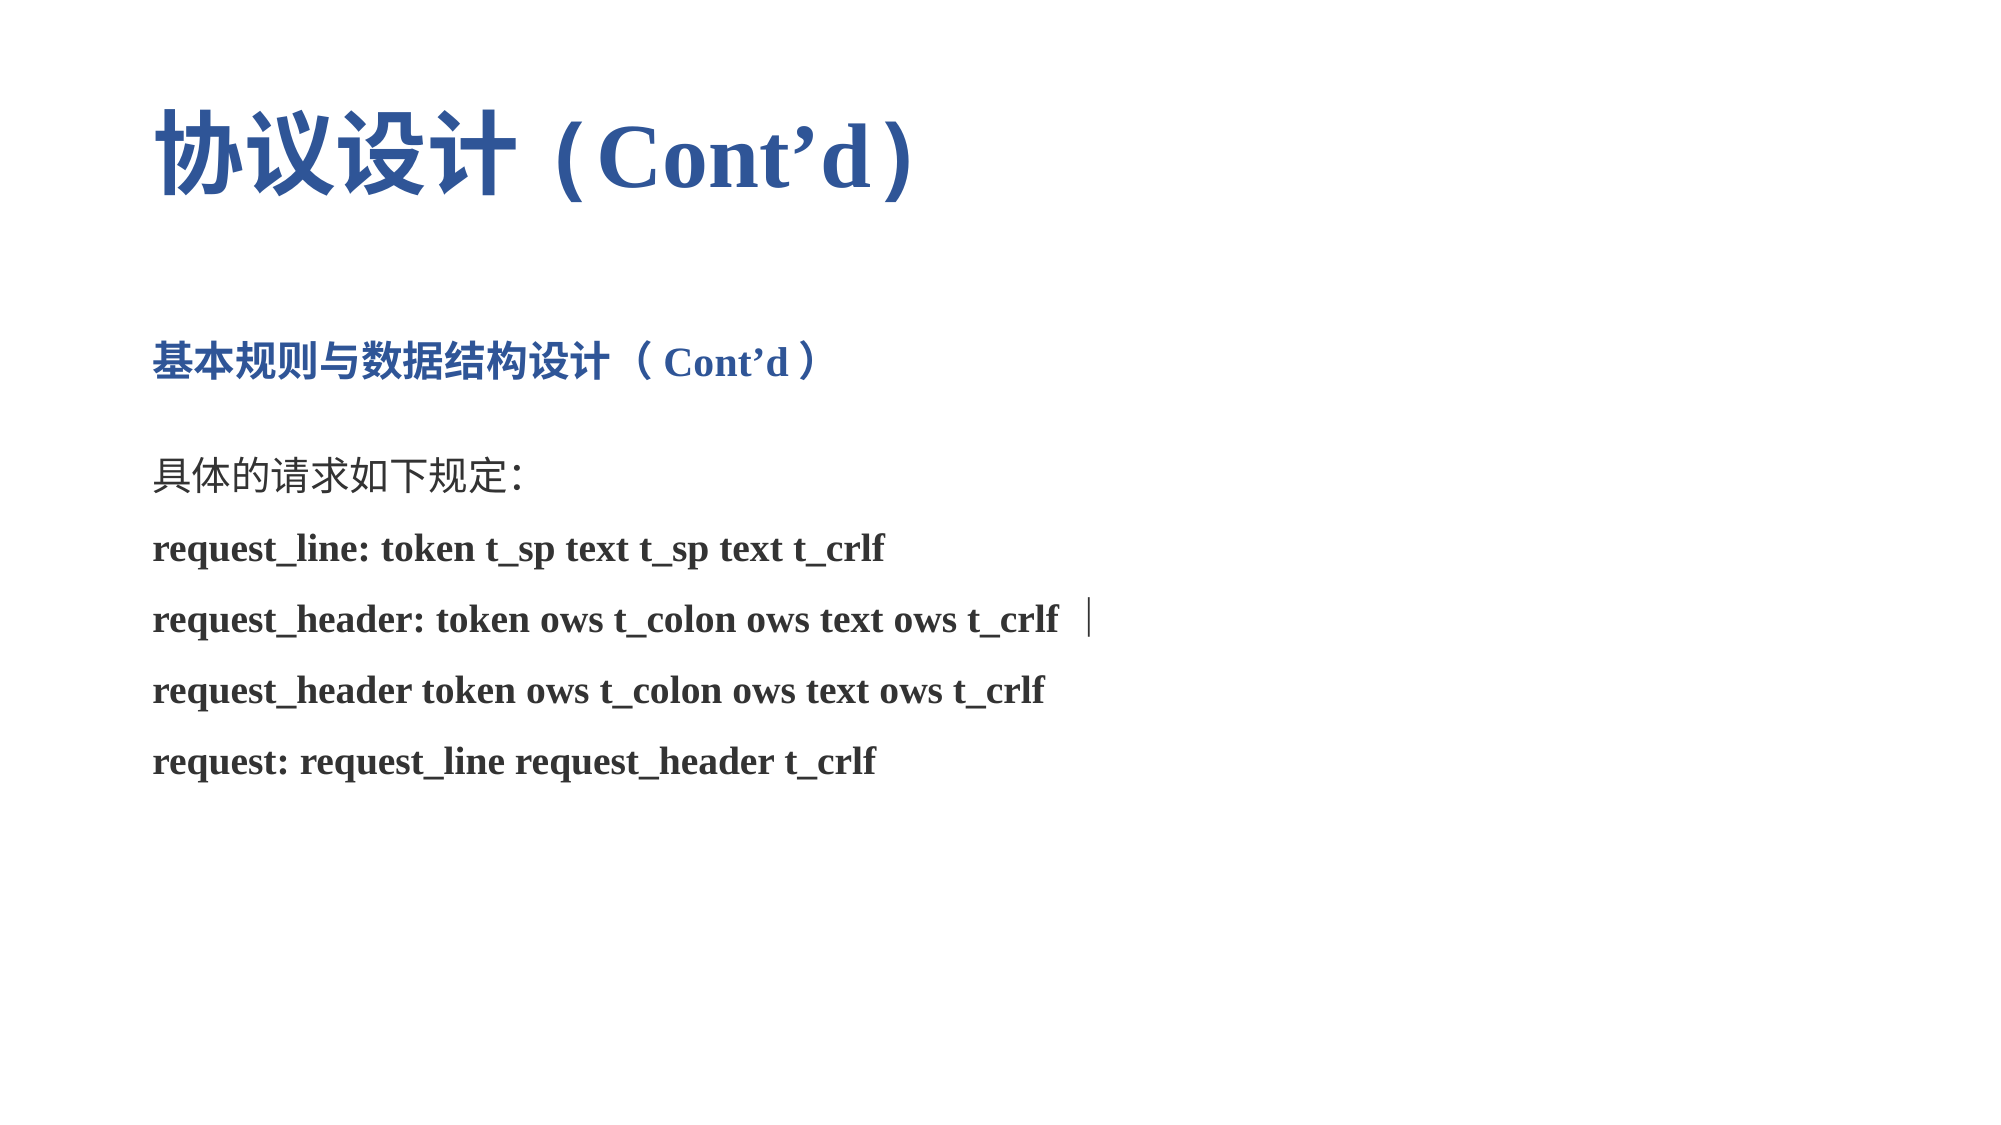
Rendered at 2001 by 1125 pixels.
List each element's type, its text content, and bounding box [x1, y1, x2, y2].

title 协议设计(Cont’d) [137, 49, 1863, 267]
list 具体的请求如下规定： request_line: token t_sp text t_sp text t_crlf request_header: token ows t_colon ows text ows t_crlf｜ request_header token ows t_colon ows text ows t_crlf request: request_line request_header t_crlf [137, 420, 1863, 967]
text_box 基本规则与数据结构设计（Cont’d） [137, 302, 1138, 393]
